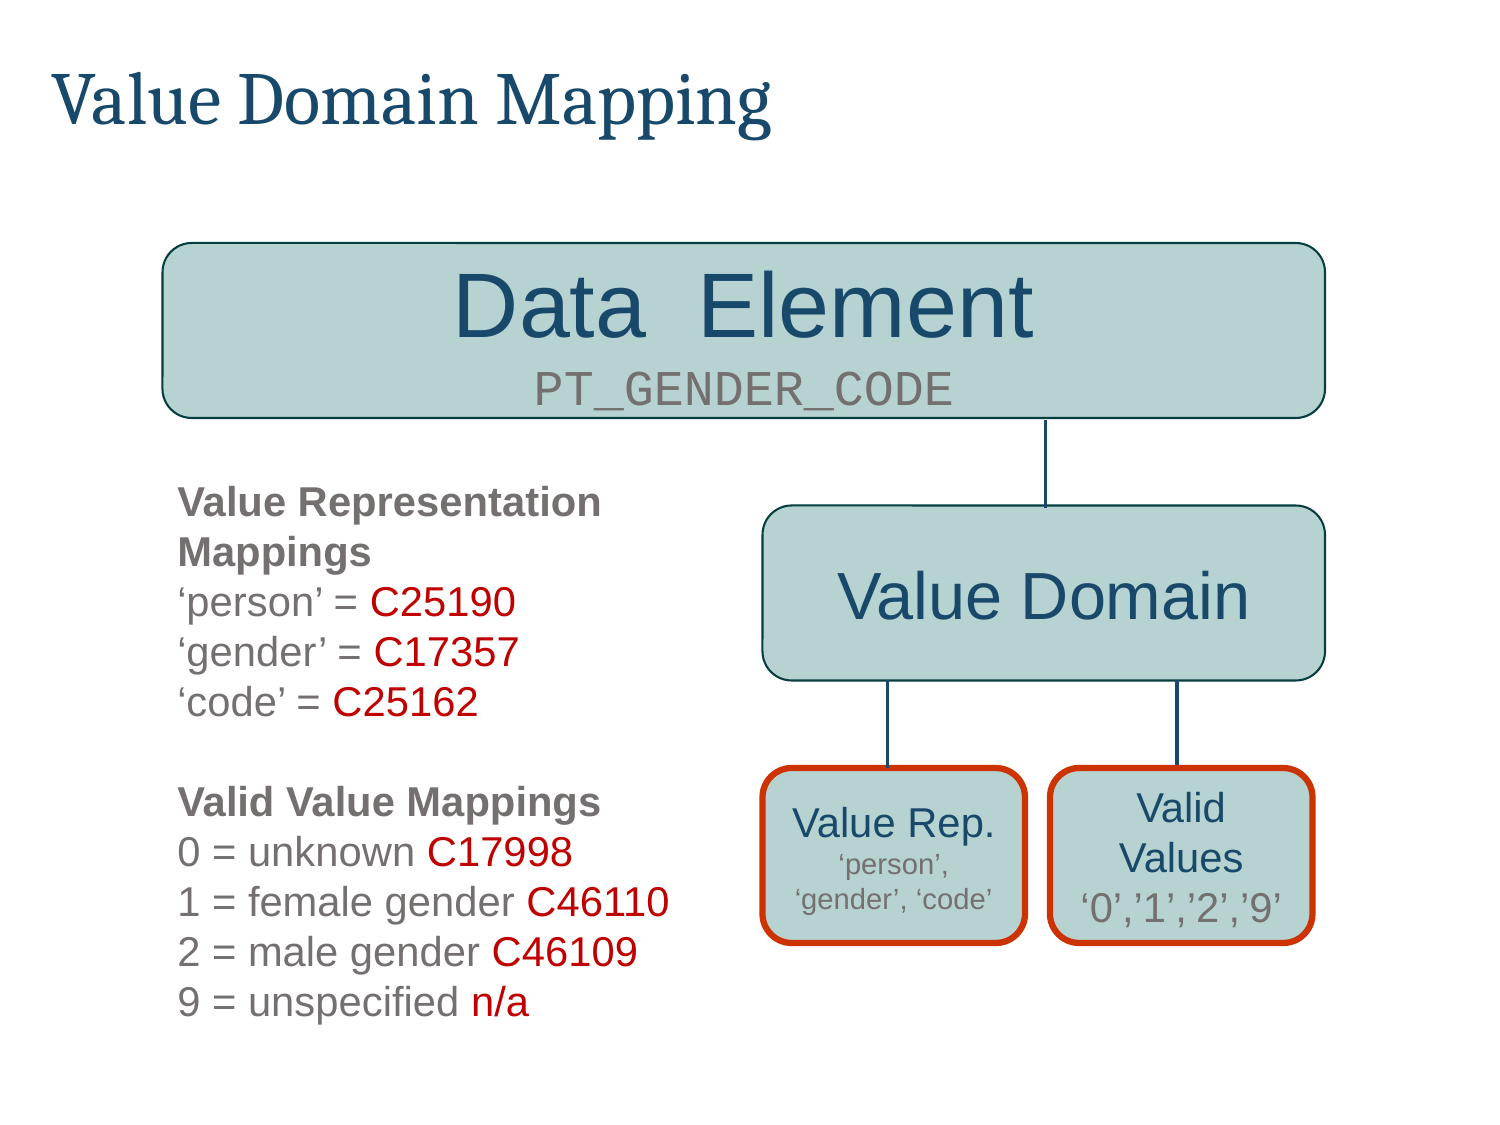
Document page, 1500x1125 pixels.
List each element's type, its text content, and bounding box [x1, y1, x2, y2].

text_box Value Rep. ‘person’, ‘gender’, ‘code’ [769, 766, 1027, 945]
text_box Data Element PT_GENDER_CODE [161, 241, 1327, 420]
text_box Valid Values ‘0’,’1’,’2’,’9’ [1048, 766, 1314, 945]
text_box Value Representation Mappings ‘person’ = C25190 ‘gender’ = C17357 ‘code’ = C25162 Valid Value Mappings 0 = unknown C17998 1 = female gender C46110 2 = male gender C46109 9 = unspecified n/a [162, 467, 769, 1032]
text_box Value Domain [769, 504, 1327, 682]
title Value Domain Mapping [36, 25, 1464, 175]
